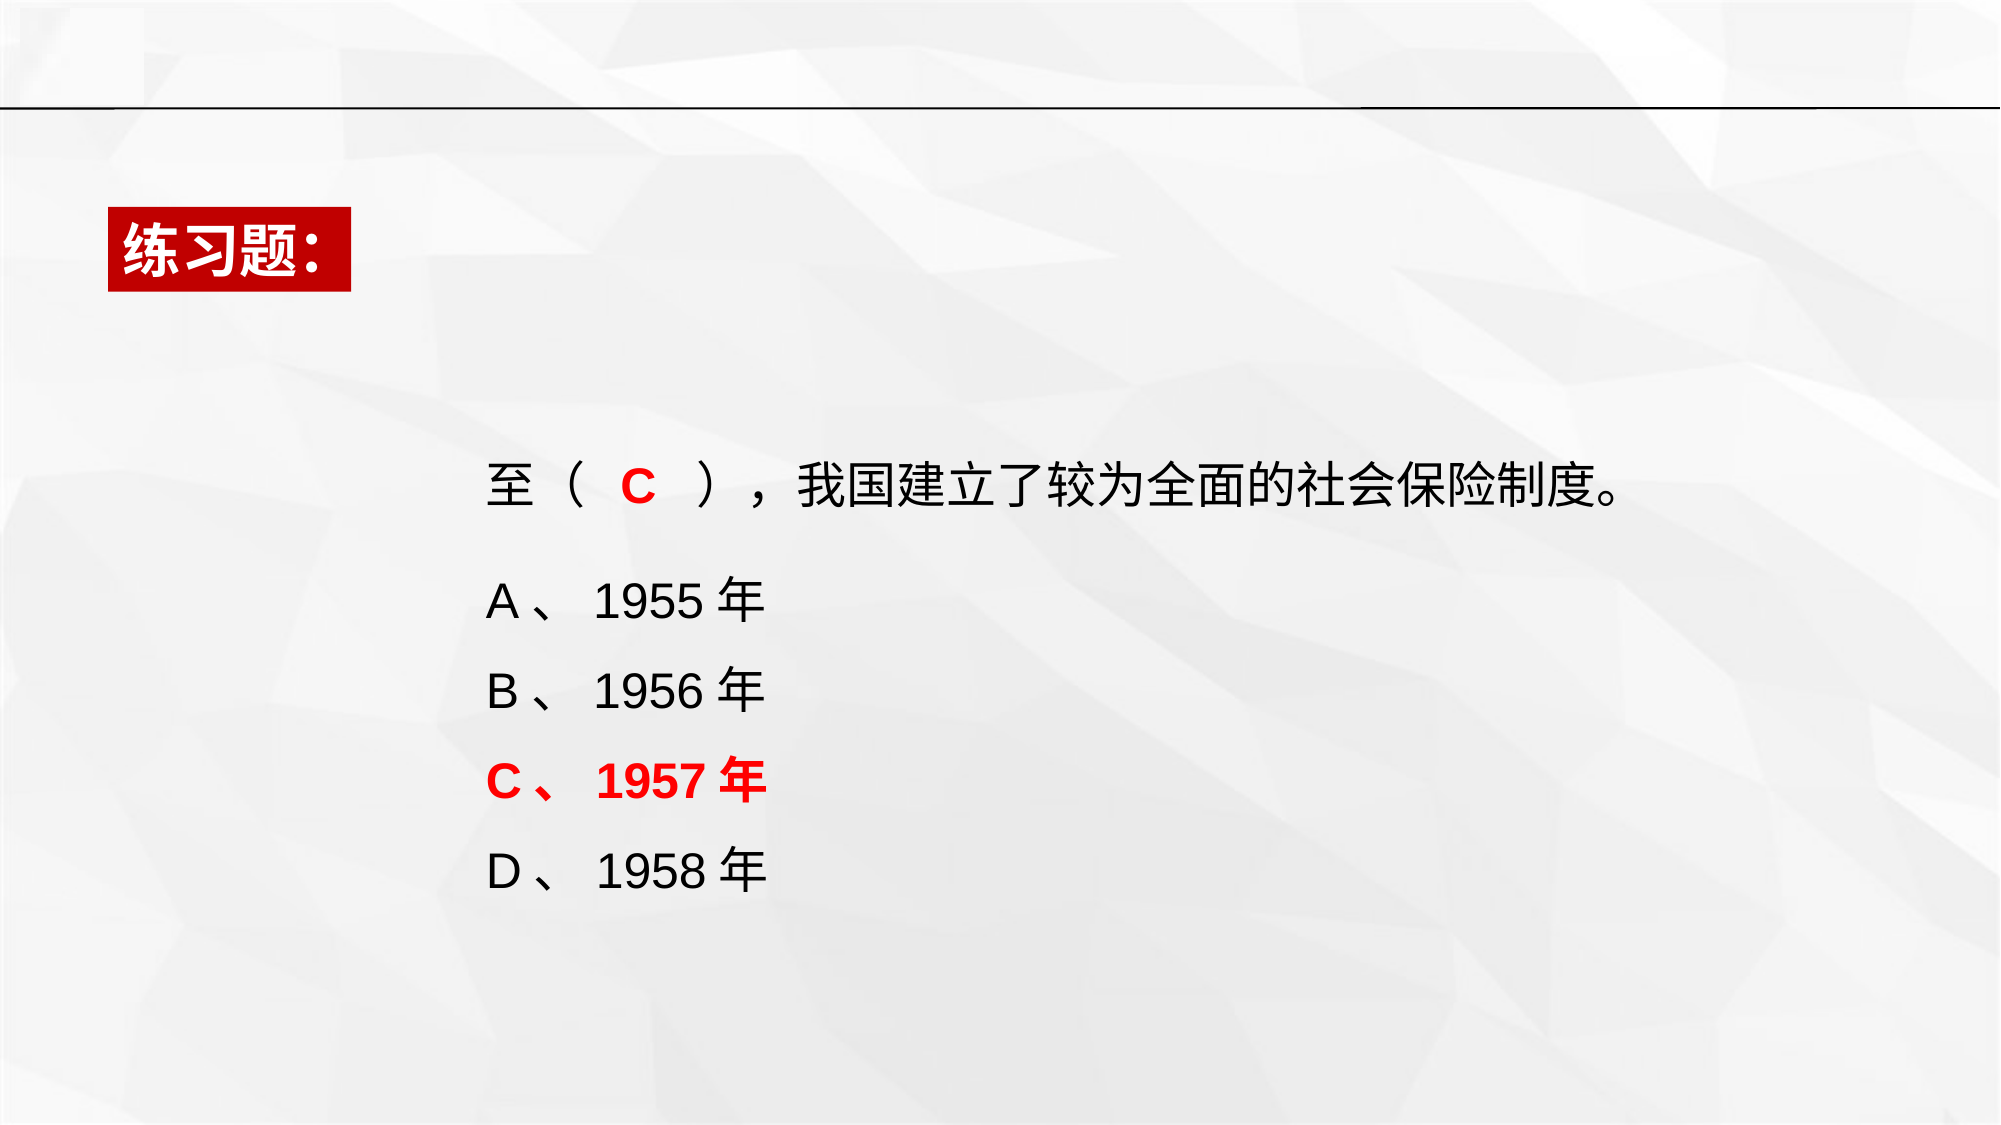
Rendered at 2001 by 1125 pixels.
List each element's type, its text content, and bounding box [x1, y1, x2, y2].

text_box 练习题： [108, 206, 352, 292]
subtitle 至（ C ），我国建立了较为全面的社会保险制度。 A、1955年 B、1956年 C、1957年 D、1958年 [471, 367, 1773, 984]
picture [4, 0, 154, 111]
